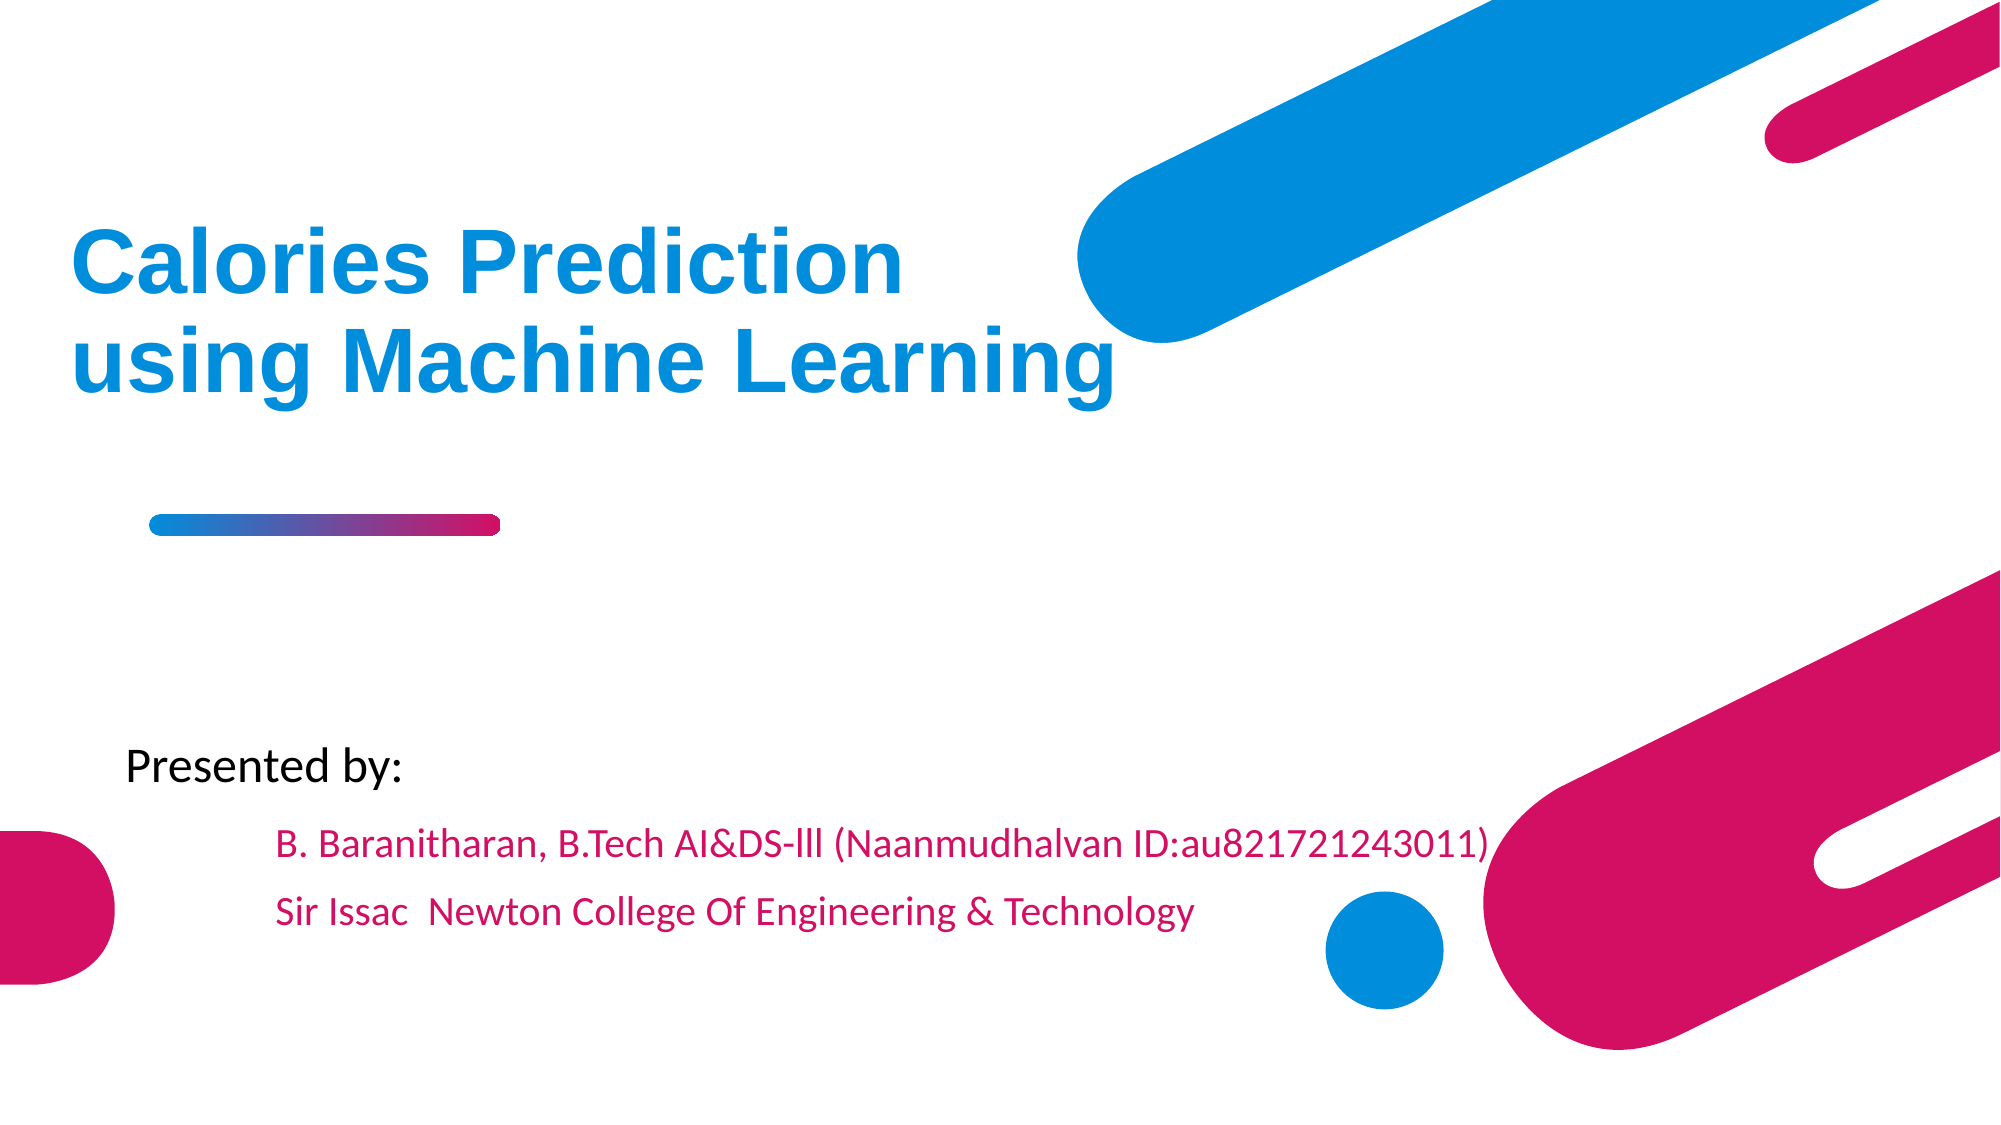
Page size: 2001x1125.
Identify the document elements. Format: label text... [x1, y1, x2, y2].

list Presented by: B. Baranitharan, B.Tech AI&DS-lll (Naanmudhalvan ID:au821721243011) Sir Issac Newton College Of Engineering & Technology [110, 732, 1541, 947]
title Calories Prediction using Machine Learning [55, 188, 1171, 438]
